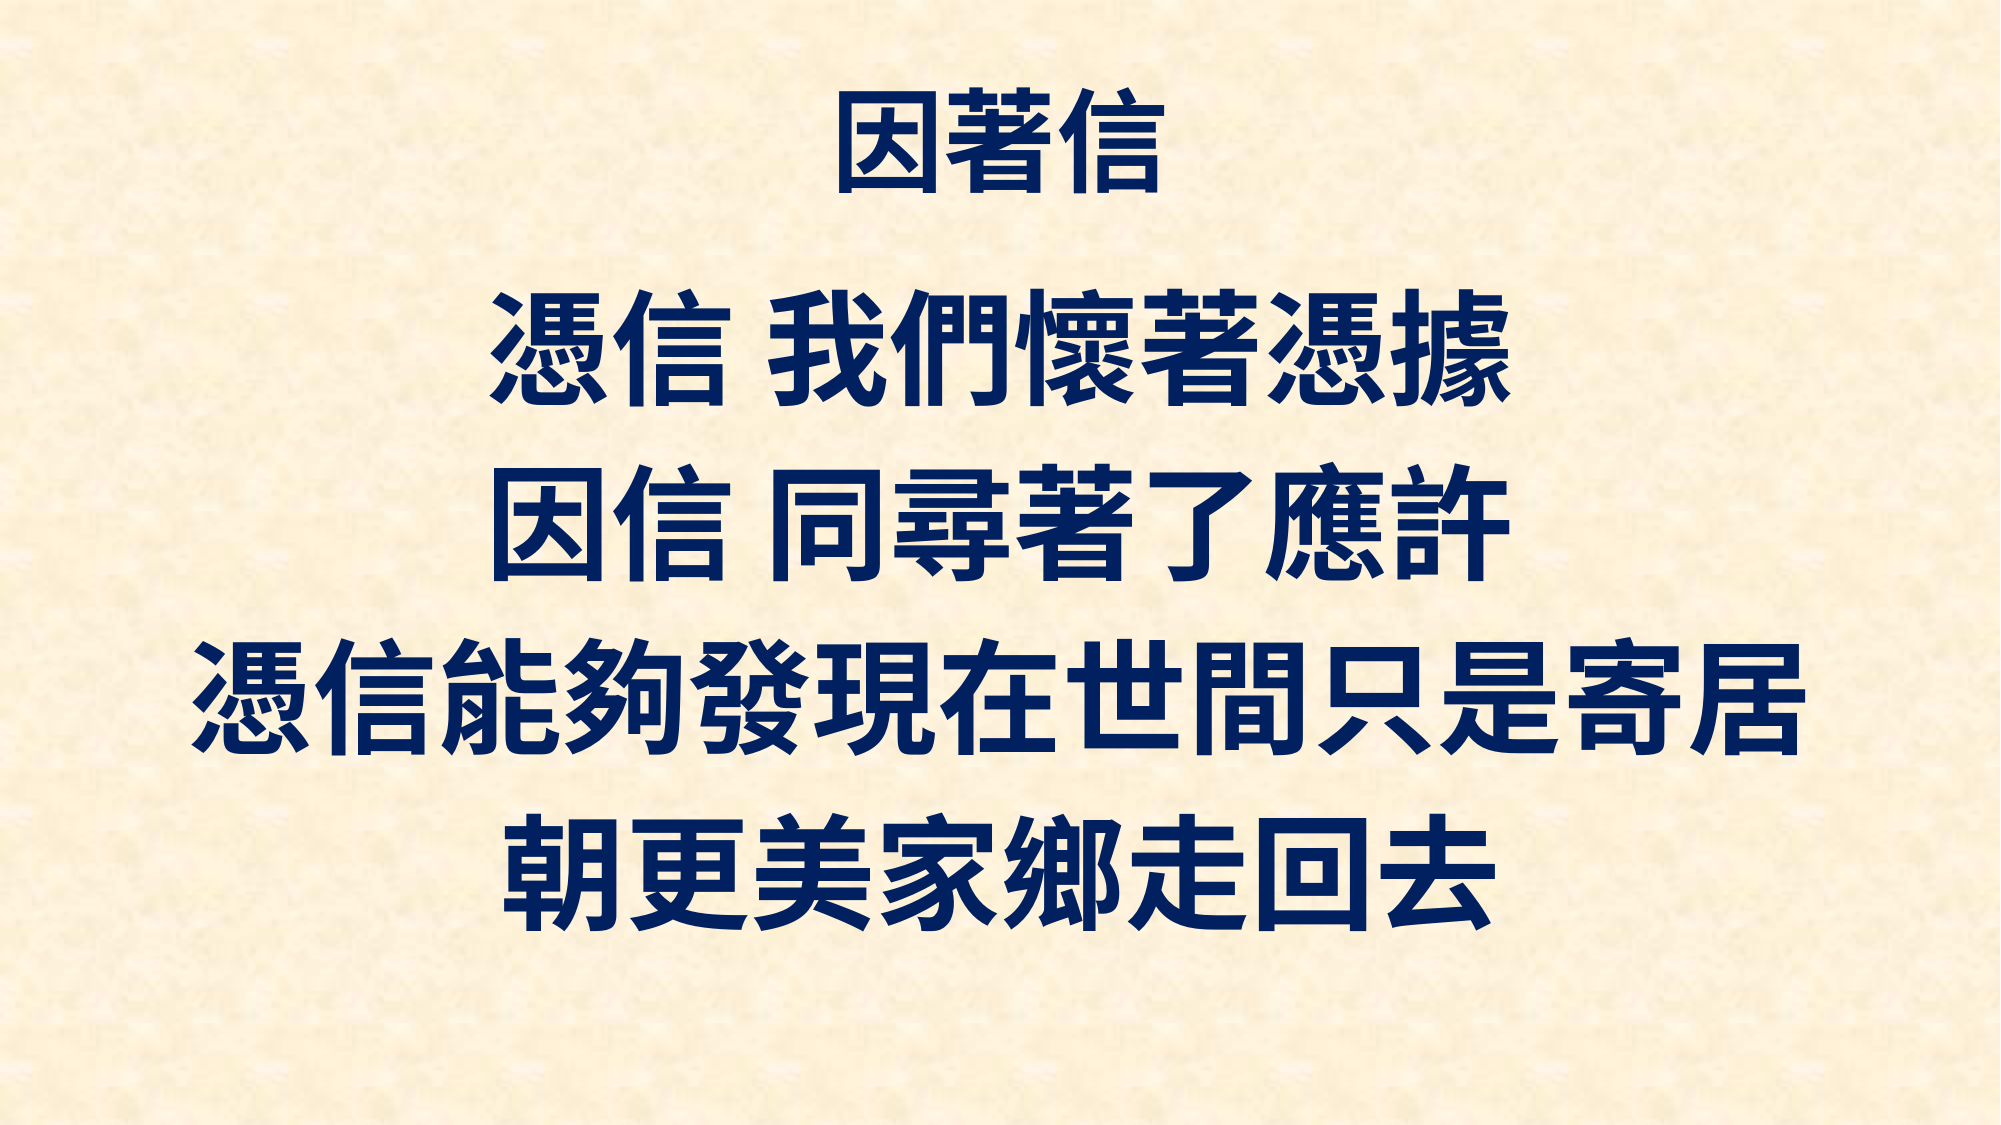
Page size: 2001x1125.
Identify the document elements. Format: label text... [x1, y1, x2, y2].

title 因著信 [99, 45, 1900, 233]
picture [0, 0, 2001, 1125]
list 憑信 我們懷著憑據 因信 同尋著了應許 憑信能夠發現在世間只是寄居 朝更美家鄉走回去 [0, 262, 2000, 1005]
